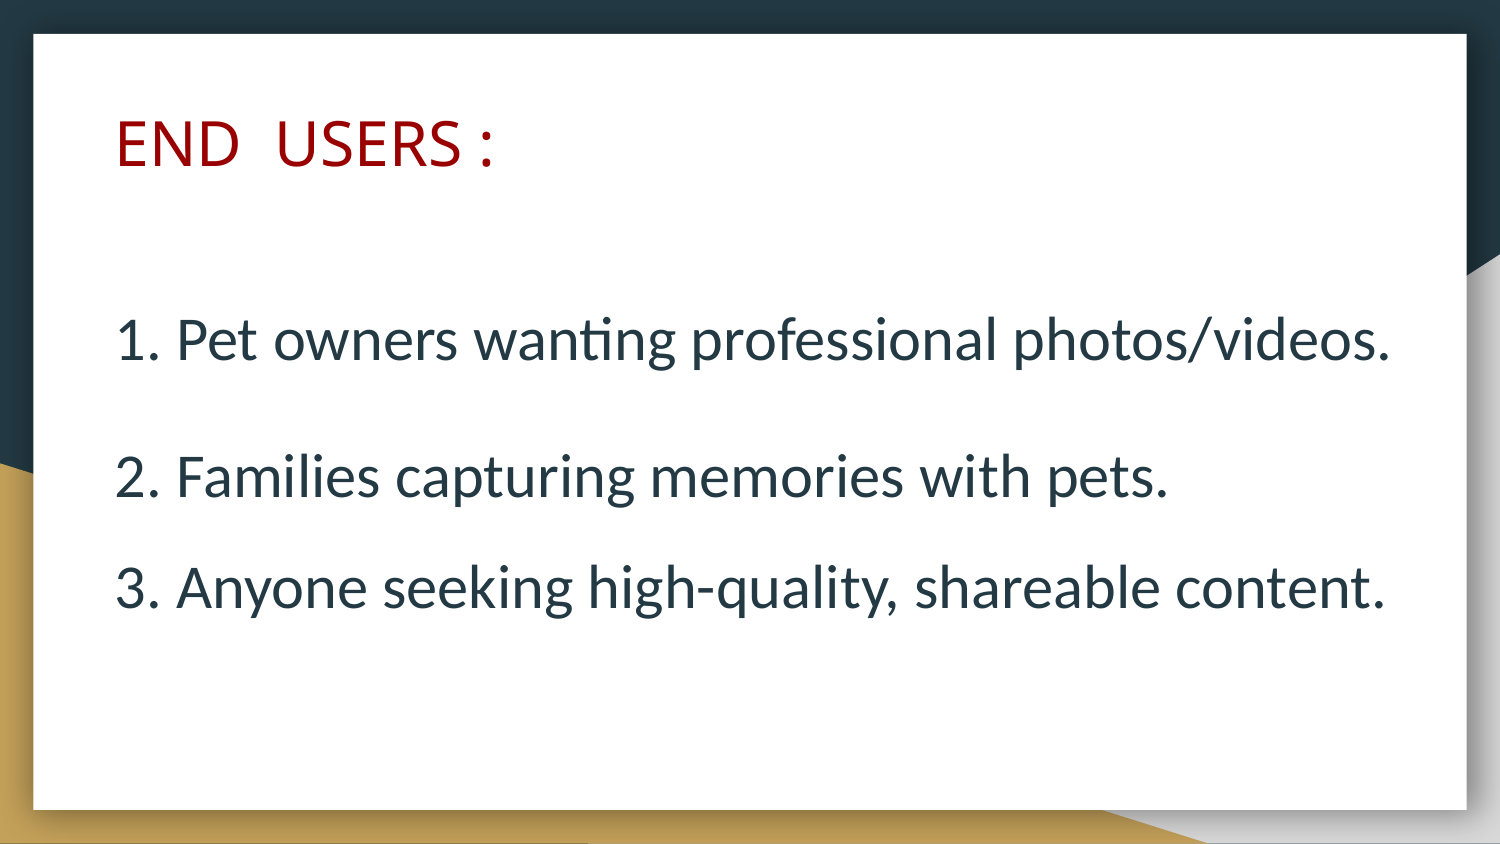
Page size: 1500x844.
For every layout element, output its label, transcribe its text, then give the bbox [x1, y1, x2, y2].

title END USERS : [99, 88, 1331, 245]
list 1. Pet owners wanting professional photos/videos. 2. Families capturing memories with pets. 3. Anyone seeking high-quality, shareable content. [99, 245, 1445, 680]
